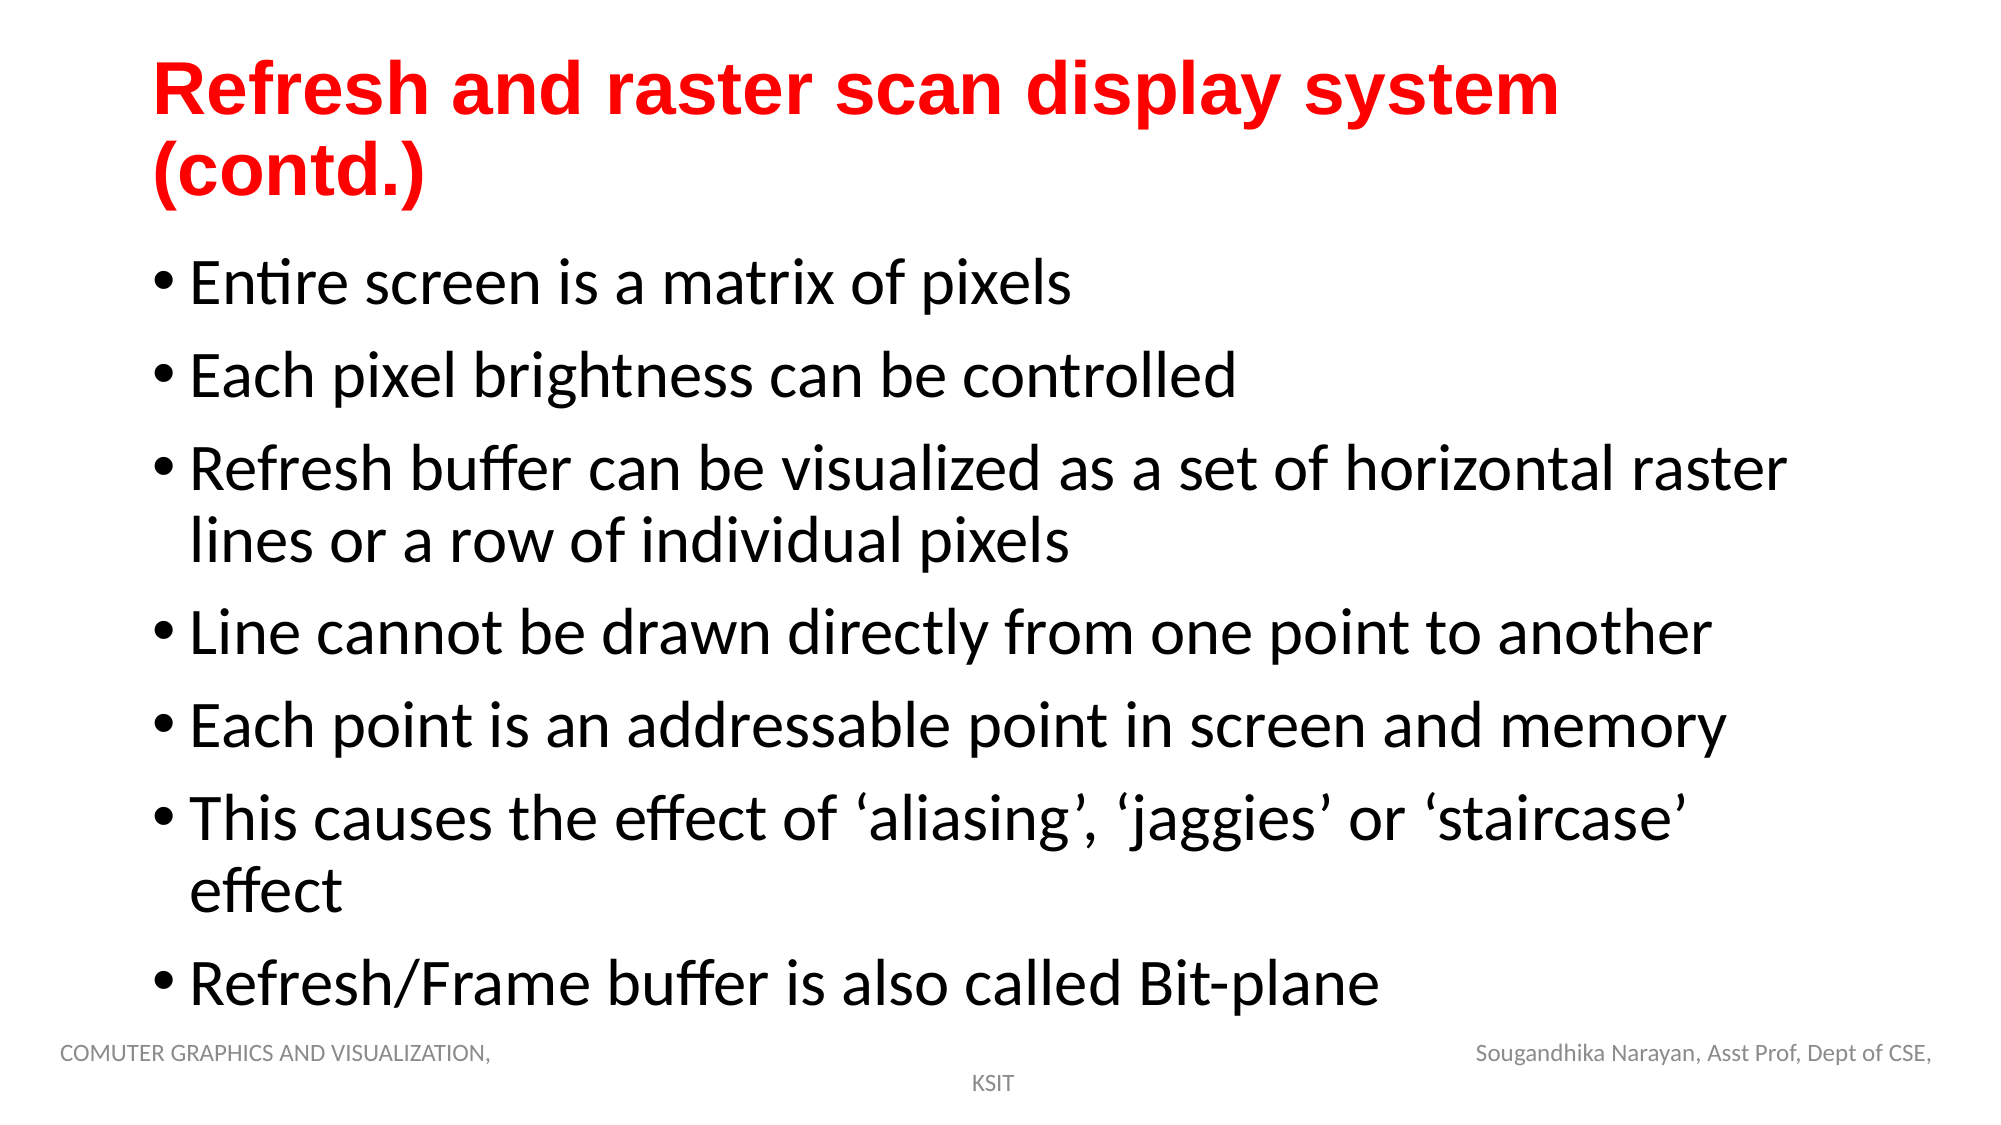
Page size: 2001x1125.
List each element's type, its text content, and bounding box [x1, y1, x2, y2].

list Entire screen is a matrix of pixels Each pixel brightness can be controlled Refresh buffer can be visualized as a set of horizontal raster lines or a row of individual pixels Line cannot be drawn directly from one point to another Each point is an addressable point in screen and memory This causes the effect of ‘aliasing’, ‘jaggies’ or ‘staircase’ effect Refresh/Frame buffer is also called Bit-plane [137, 239, 1863, 993]
footer COMUTER GRAPHICS AND VISUALIZATION, Sougandhika Narayan, Asst Prof, Dept of CSE, KSIT [21, 1042, 1977, 1091]
title Refresh and raster scan display system (contd.) [137, 22, 1863, 239]
